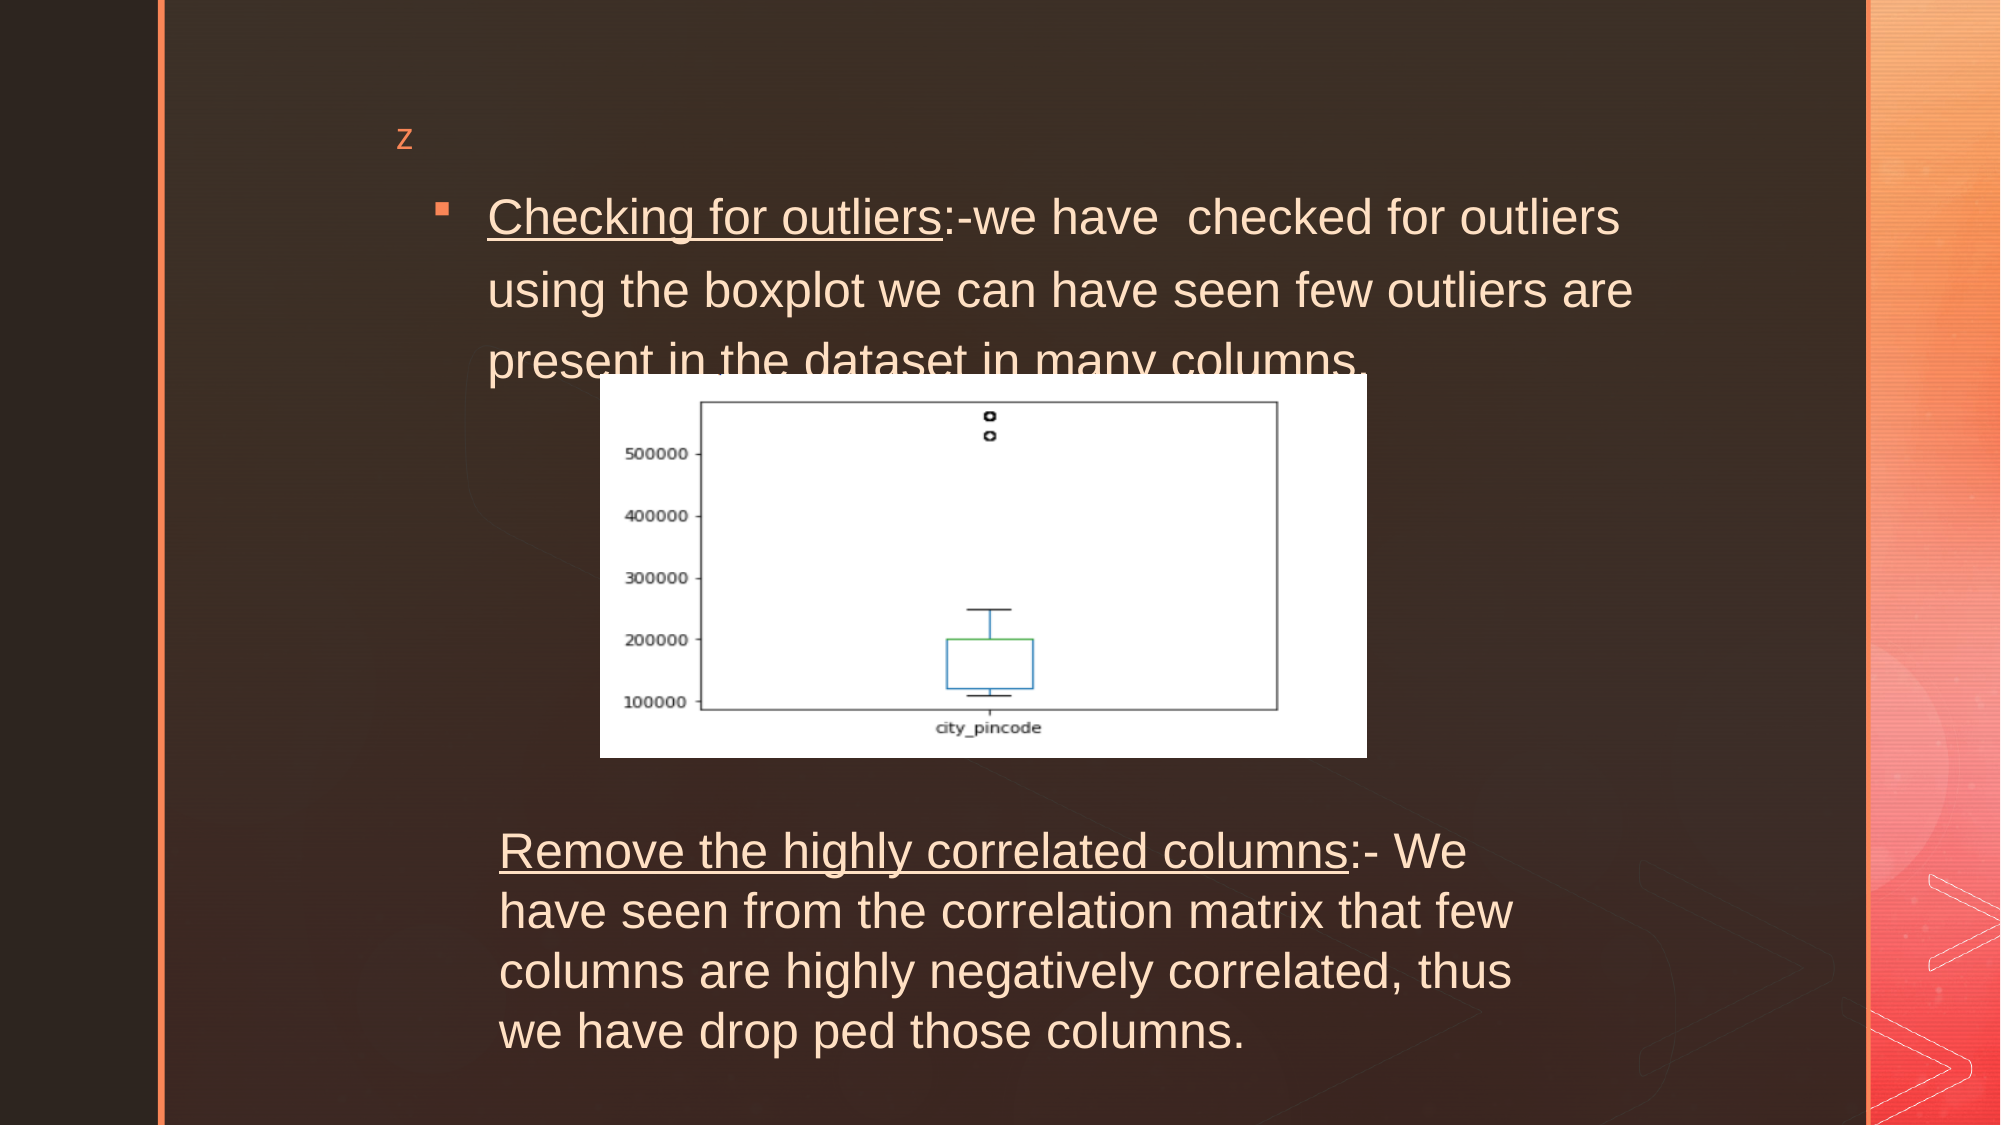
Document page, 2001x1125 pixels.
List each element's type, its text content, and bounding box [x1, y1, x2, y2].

list Checking for outliers:-we have checked for outliers using the boxplot we can have seen few outliers are present in the dataset in many columns. [415, 165, 1731, 474]
text_box Remove the highly correlated columns:- We have seen from the correlation matrix that few columns are highly negatively correlated, thus we have drop ped those columns. [483, 810, 1597, 1066]
picture [599, 374, 1367, 759]
picture [1871, 0, 2001, 1125]
